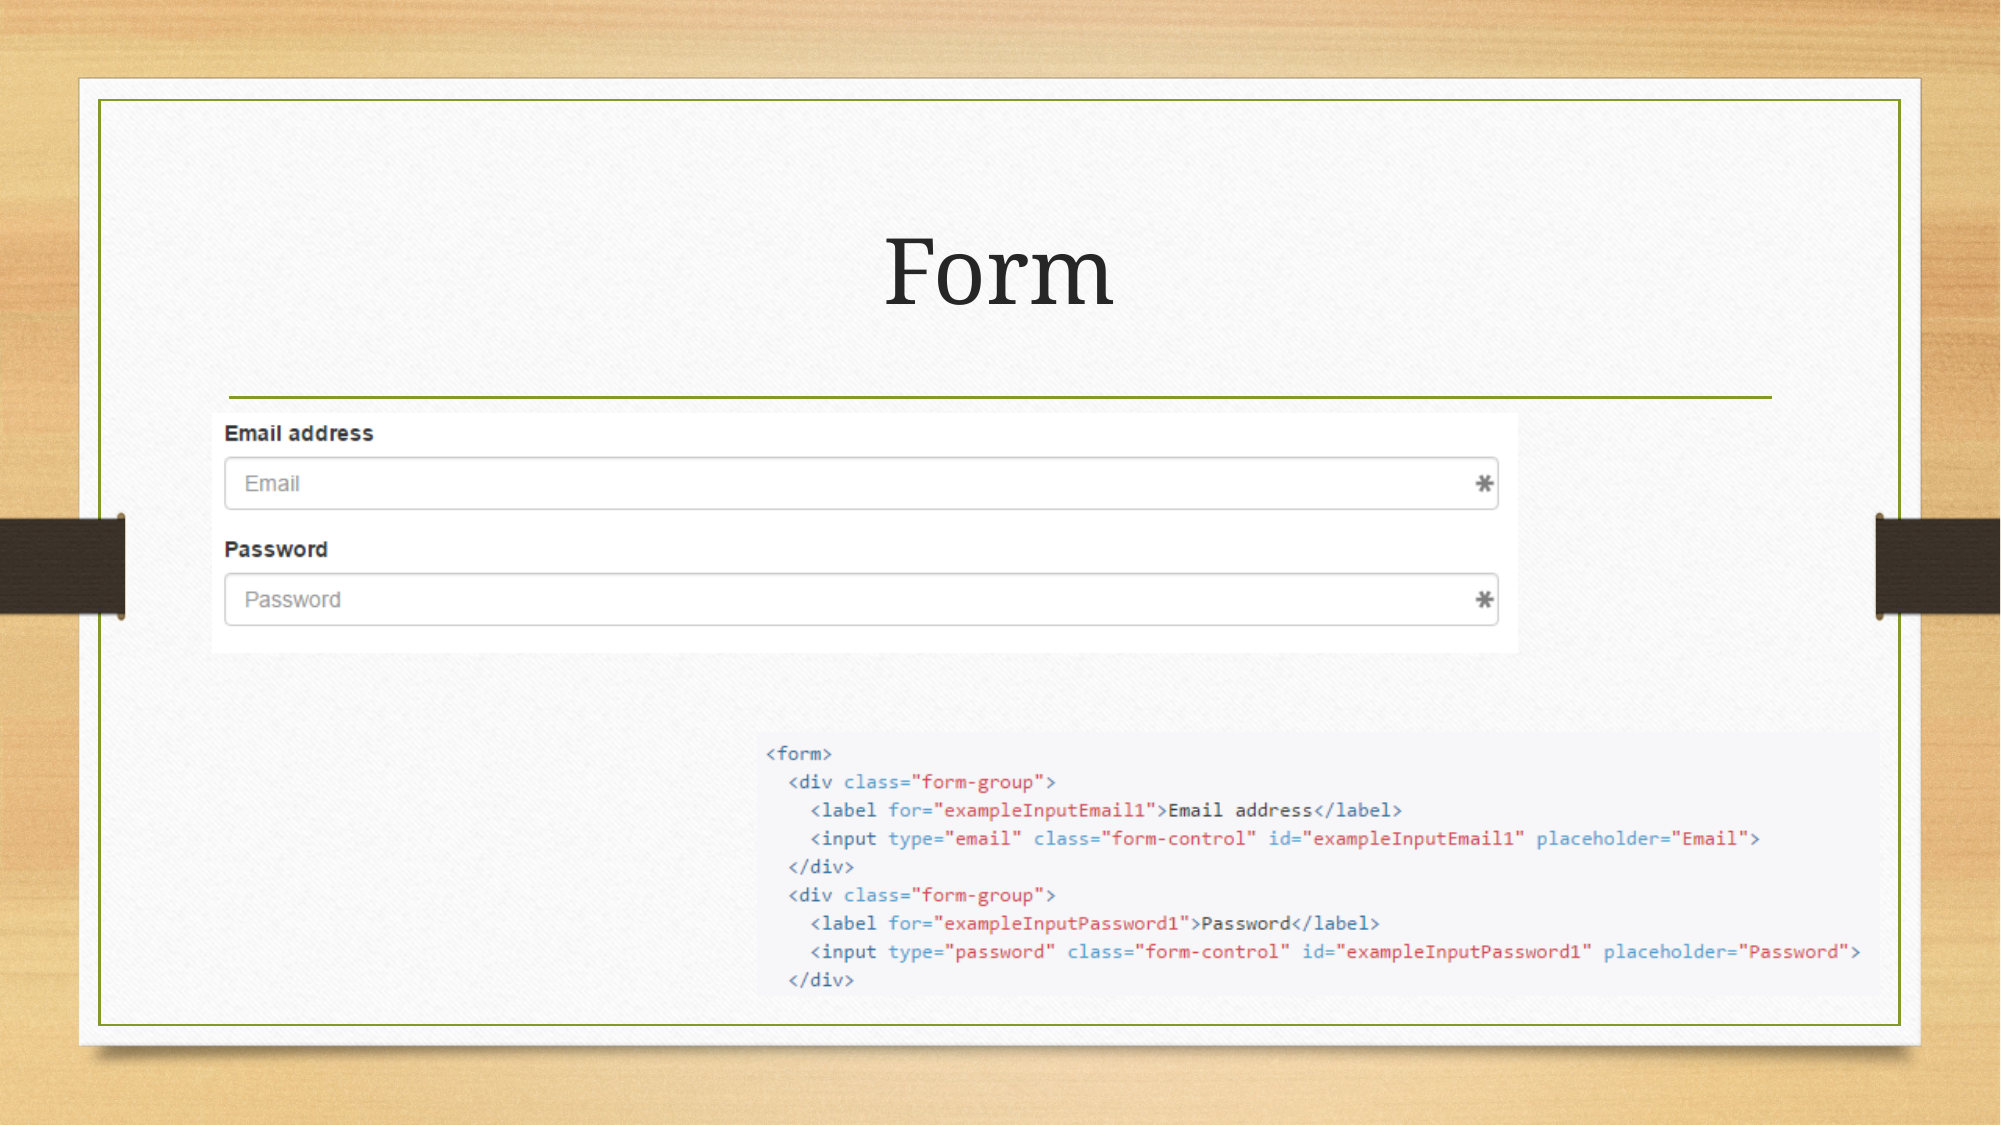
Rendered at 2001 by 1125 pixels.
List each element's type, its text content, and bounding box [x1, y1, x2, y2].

title Form [212, 161, 1788, 375]
picture [0, 0, 2001, 1125]
